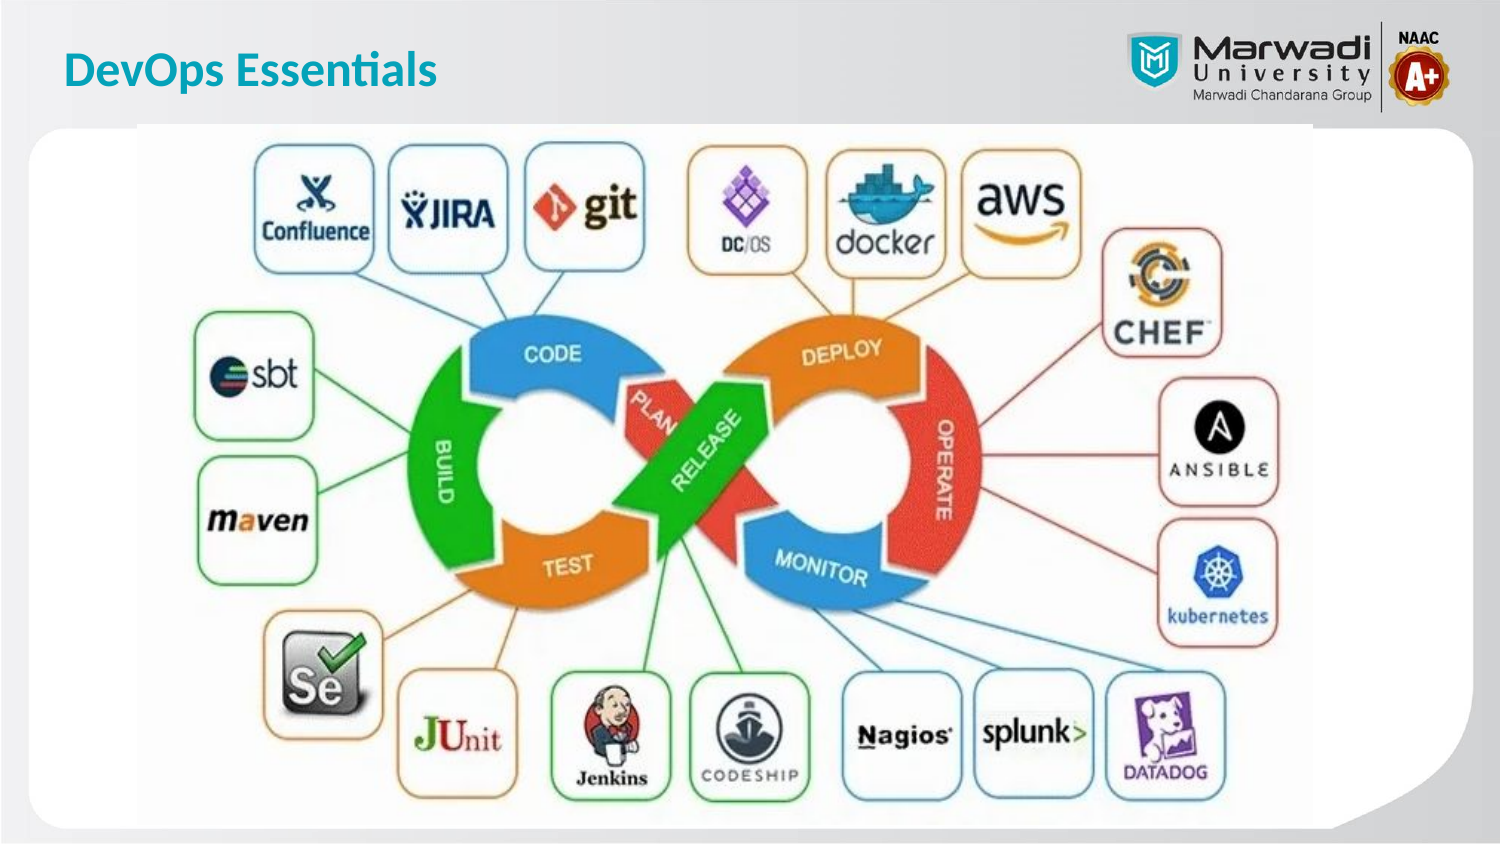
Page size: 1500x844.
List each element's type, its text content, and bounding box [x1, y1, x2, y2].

title DevOps Essentials [62, 0, 1125, 138]
picture [0, 0, 1500, 844]
